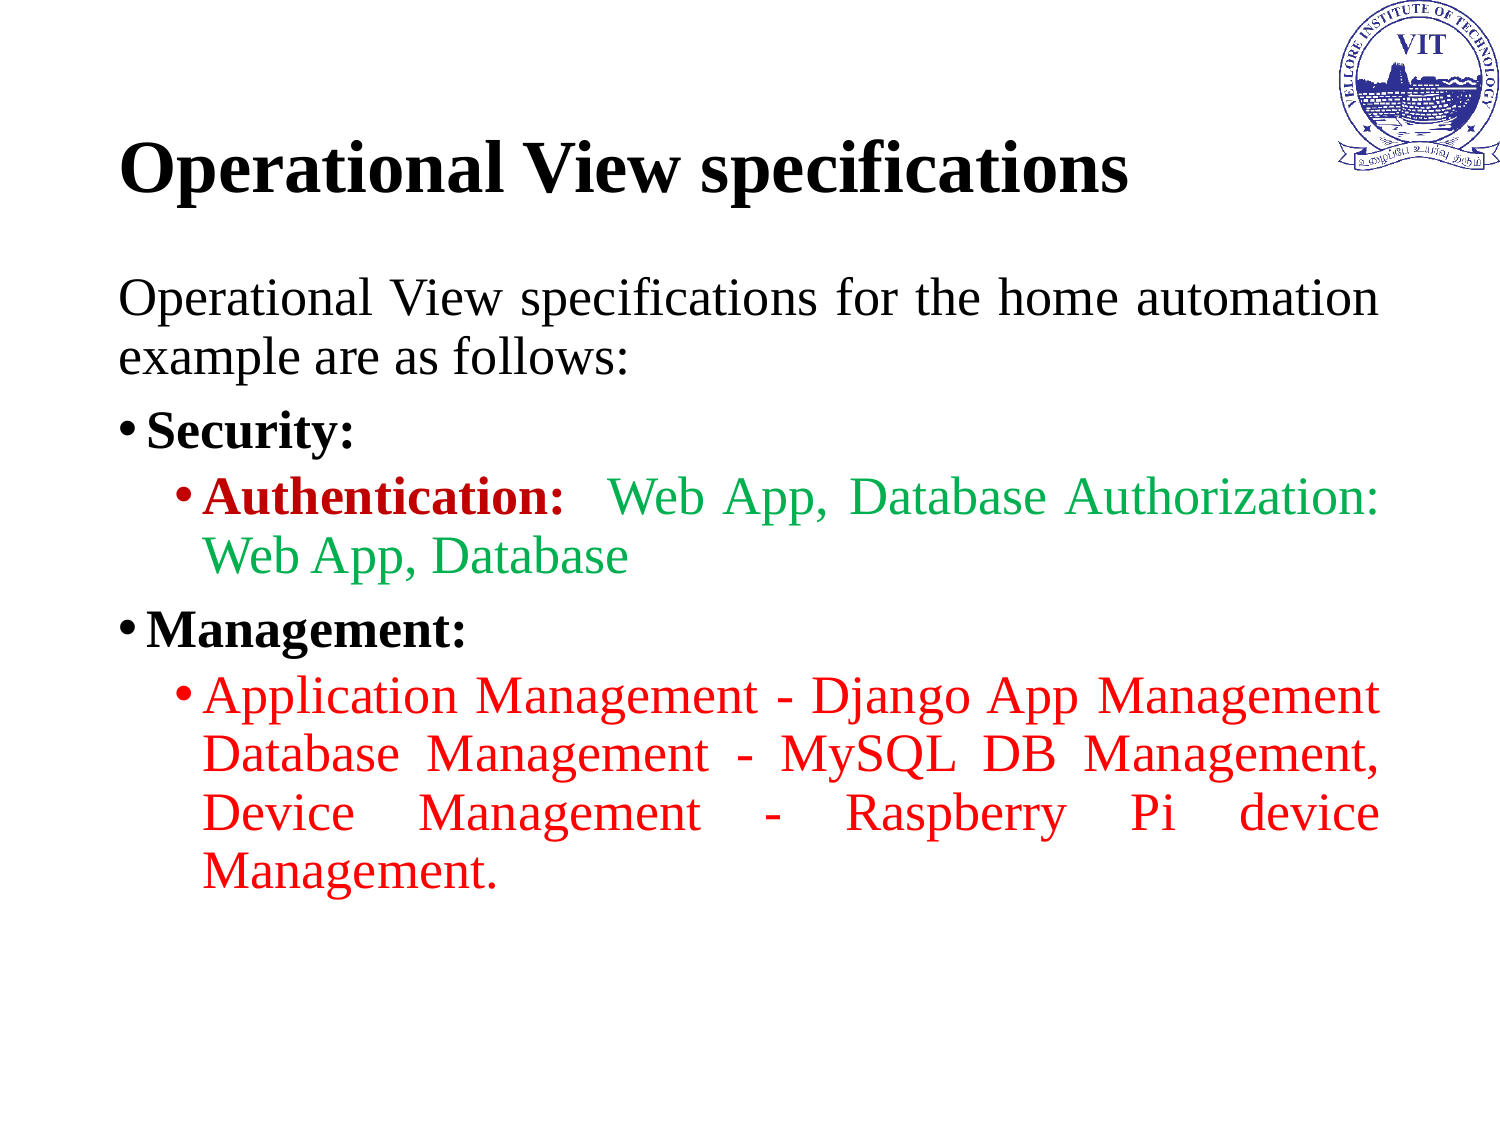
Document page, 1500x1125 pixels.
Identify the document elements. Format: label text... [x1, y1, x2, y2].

title Operational View specifications [103, 59, 1397, 261]
list Operational View specifications for the home automation example are as follows: Security: Authentication: Web App, Database Authorization: Web App, Database Management: Application Management - Django App Management Database Management - MySQL DB Management, Device Management - Raspberry Pi device Management. [103, 261, 1397, 1087]
picture [1338, 0, 1500, 171]
